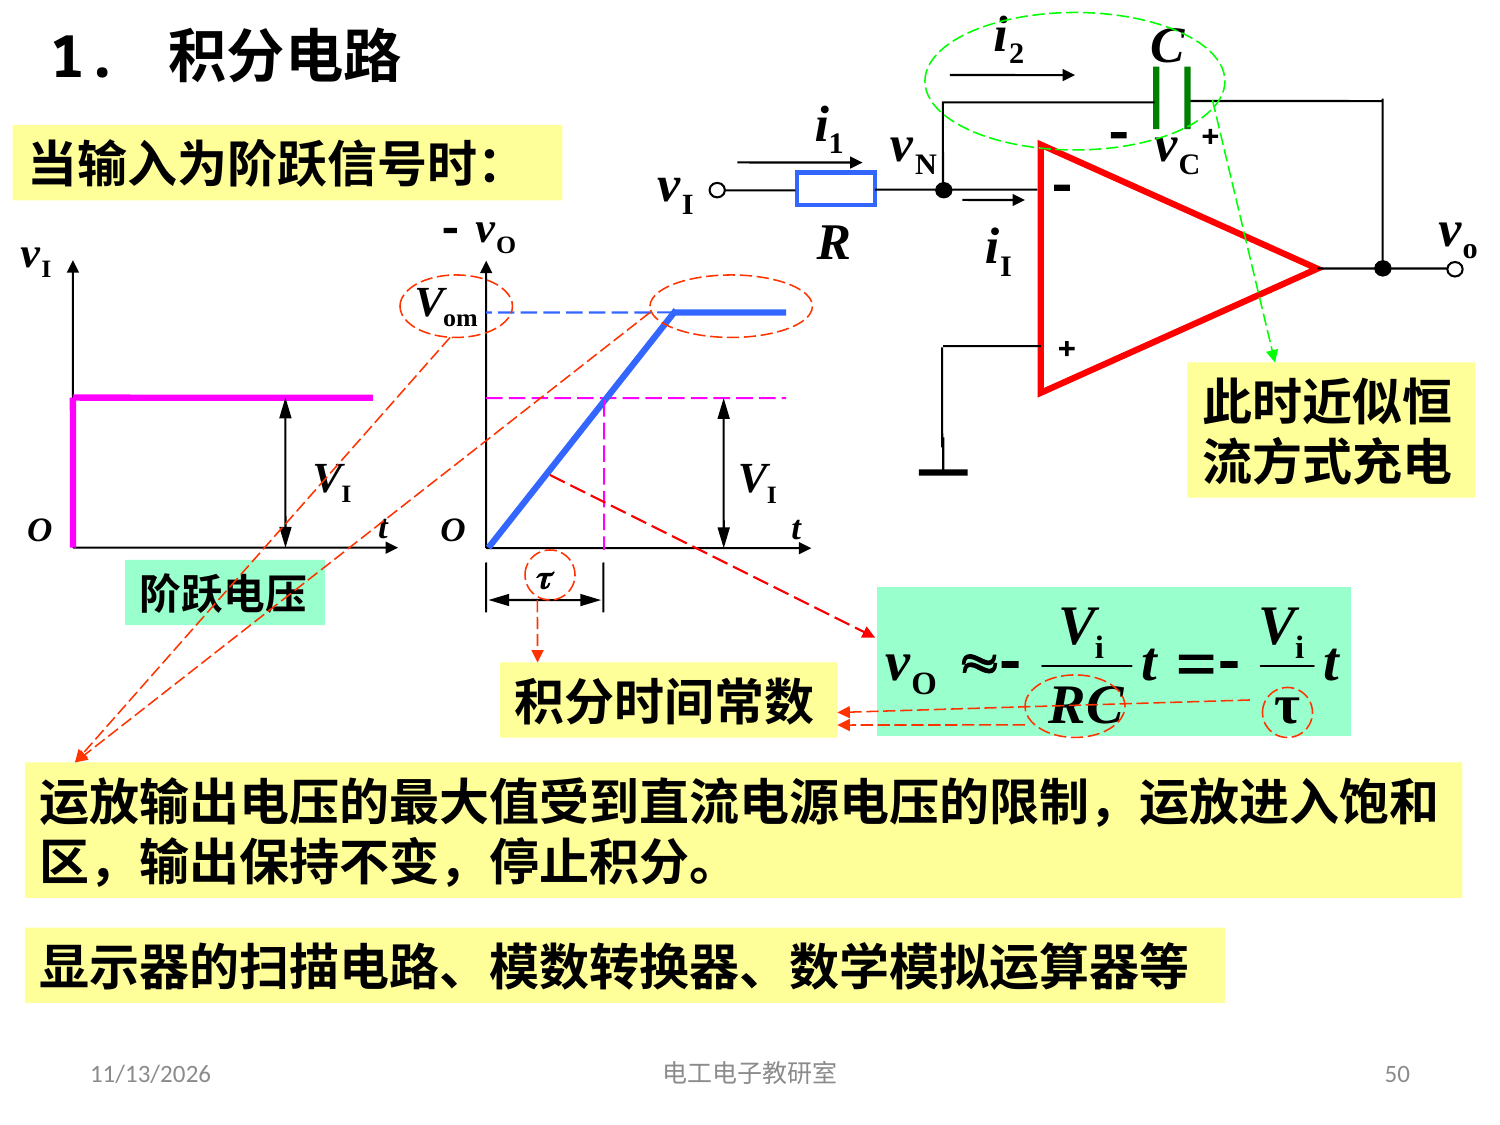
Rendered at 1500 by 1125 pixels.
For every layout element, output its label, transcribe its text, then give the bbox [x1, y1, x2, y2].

slide_number 50 [1074, 1042, 1425, 1103]
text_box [877, 587, 1351, 737]
text_box [531, 650, 544, 662]
text_box 显示器的扫描电路、模数转换器、数学模拟运算器等 [24, 927, 1225, 1003]
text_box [14, 224, 399, 551]
text_box [837, 705, 851, 719]
text_box [75, 749, 89, 763]
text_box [412, 199, 812, 613]
footer 电工电子教研室 [512, 1042, 988, 1103]
text_box 运放输出电压的最大值受到直流电源电压的限制，运放进入饱和区，输出保持不变，停止积分。 [24, 762, 1463, 898]
text_box 积分时间常数 [500, 662, 838, 738]
text_box [837, 718, 850, 732]
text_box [649, 0, 1488, 473]
text_box 1. 积分电路 [35, 11, 644, 97]
text_box [403, 291, 407, 322]
text_box 阶跃电压 [125, 559, 325, 626]
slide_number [75, 1042, 425, 1103]
text_box [861, 626, 872, 638]
text_box 此时近似恒流方式充电 [1187, 482, 1475, 498]
text_box 当输入为阶跃信号时： [12, 124, 563, 201]
